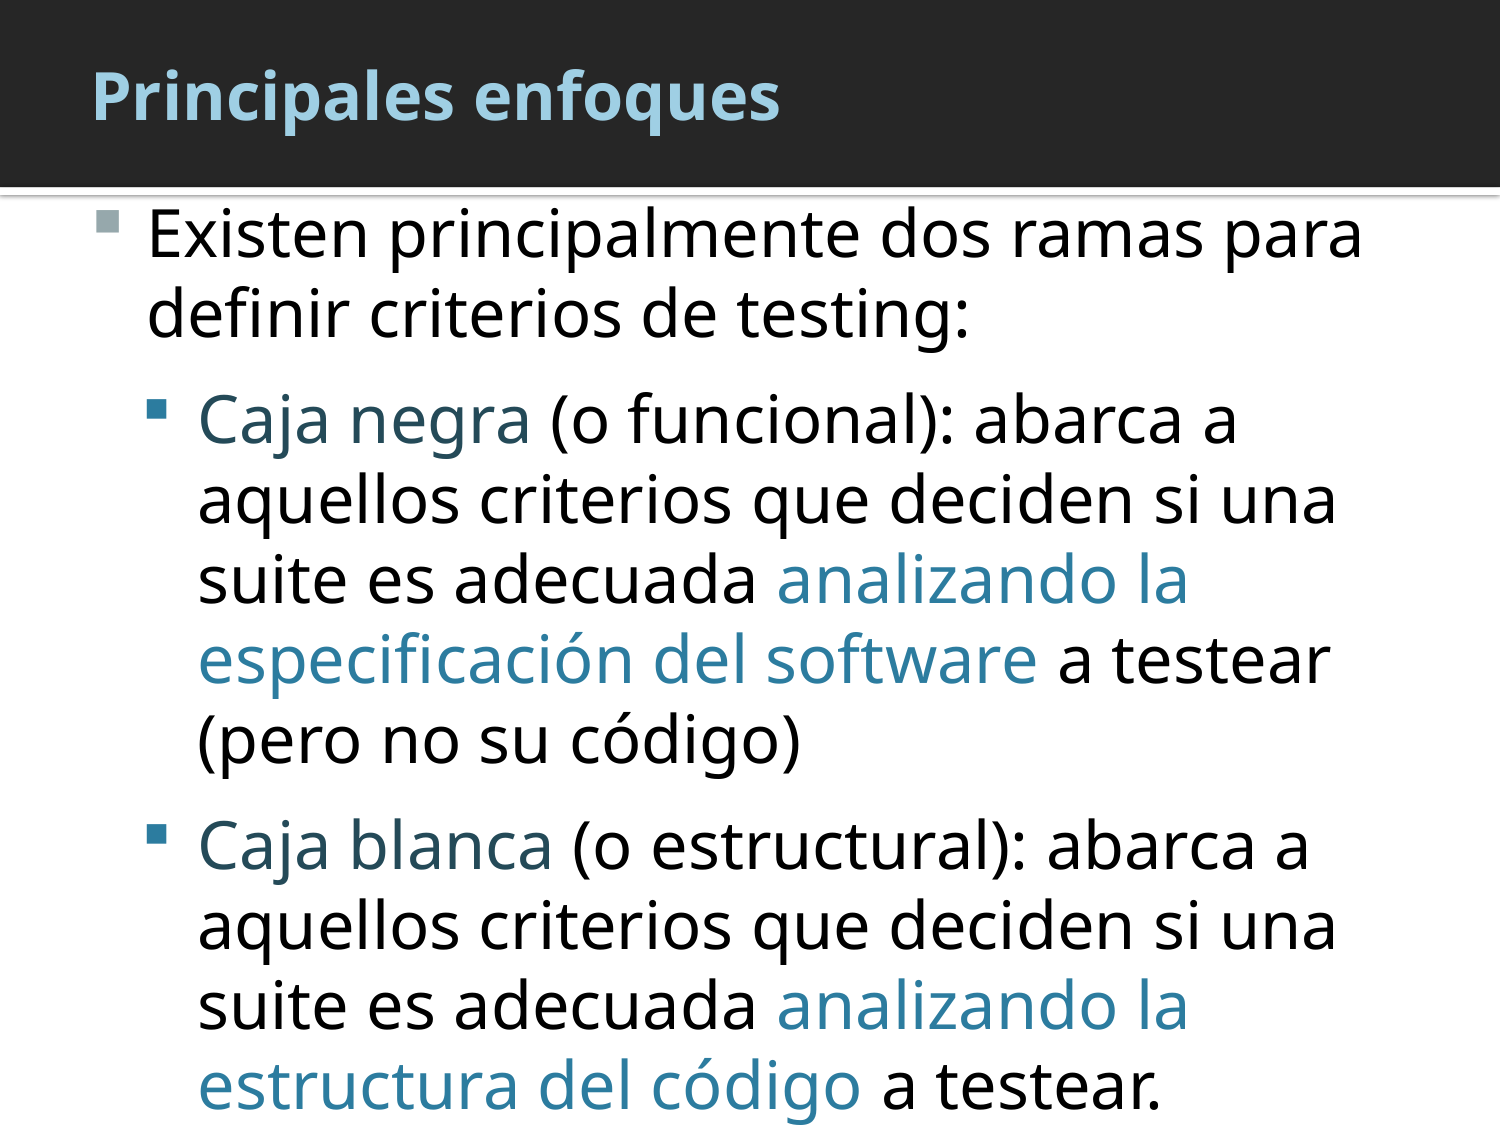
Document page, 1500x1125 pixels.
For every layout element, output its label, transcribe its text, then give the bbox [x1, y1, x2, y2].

list Existen principalmente dos ramas para definir criterios de testing: Caja negra (o funcional): abarca a aquellos criterios que deciden si una suite es adecuada analizando la especificación del software a testear (pero no su código) Caja blanca (o estructural): abarca a aquellos criterios que deciden si una suite es adecuada analizando la estructura del código a testear. [74, 231, 1436, 1083]
title Principales enfoques [74, 5, 1163, 183]
